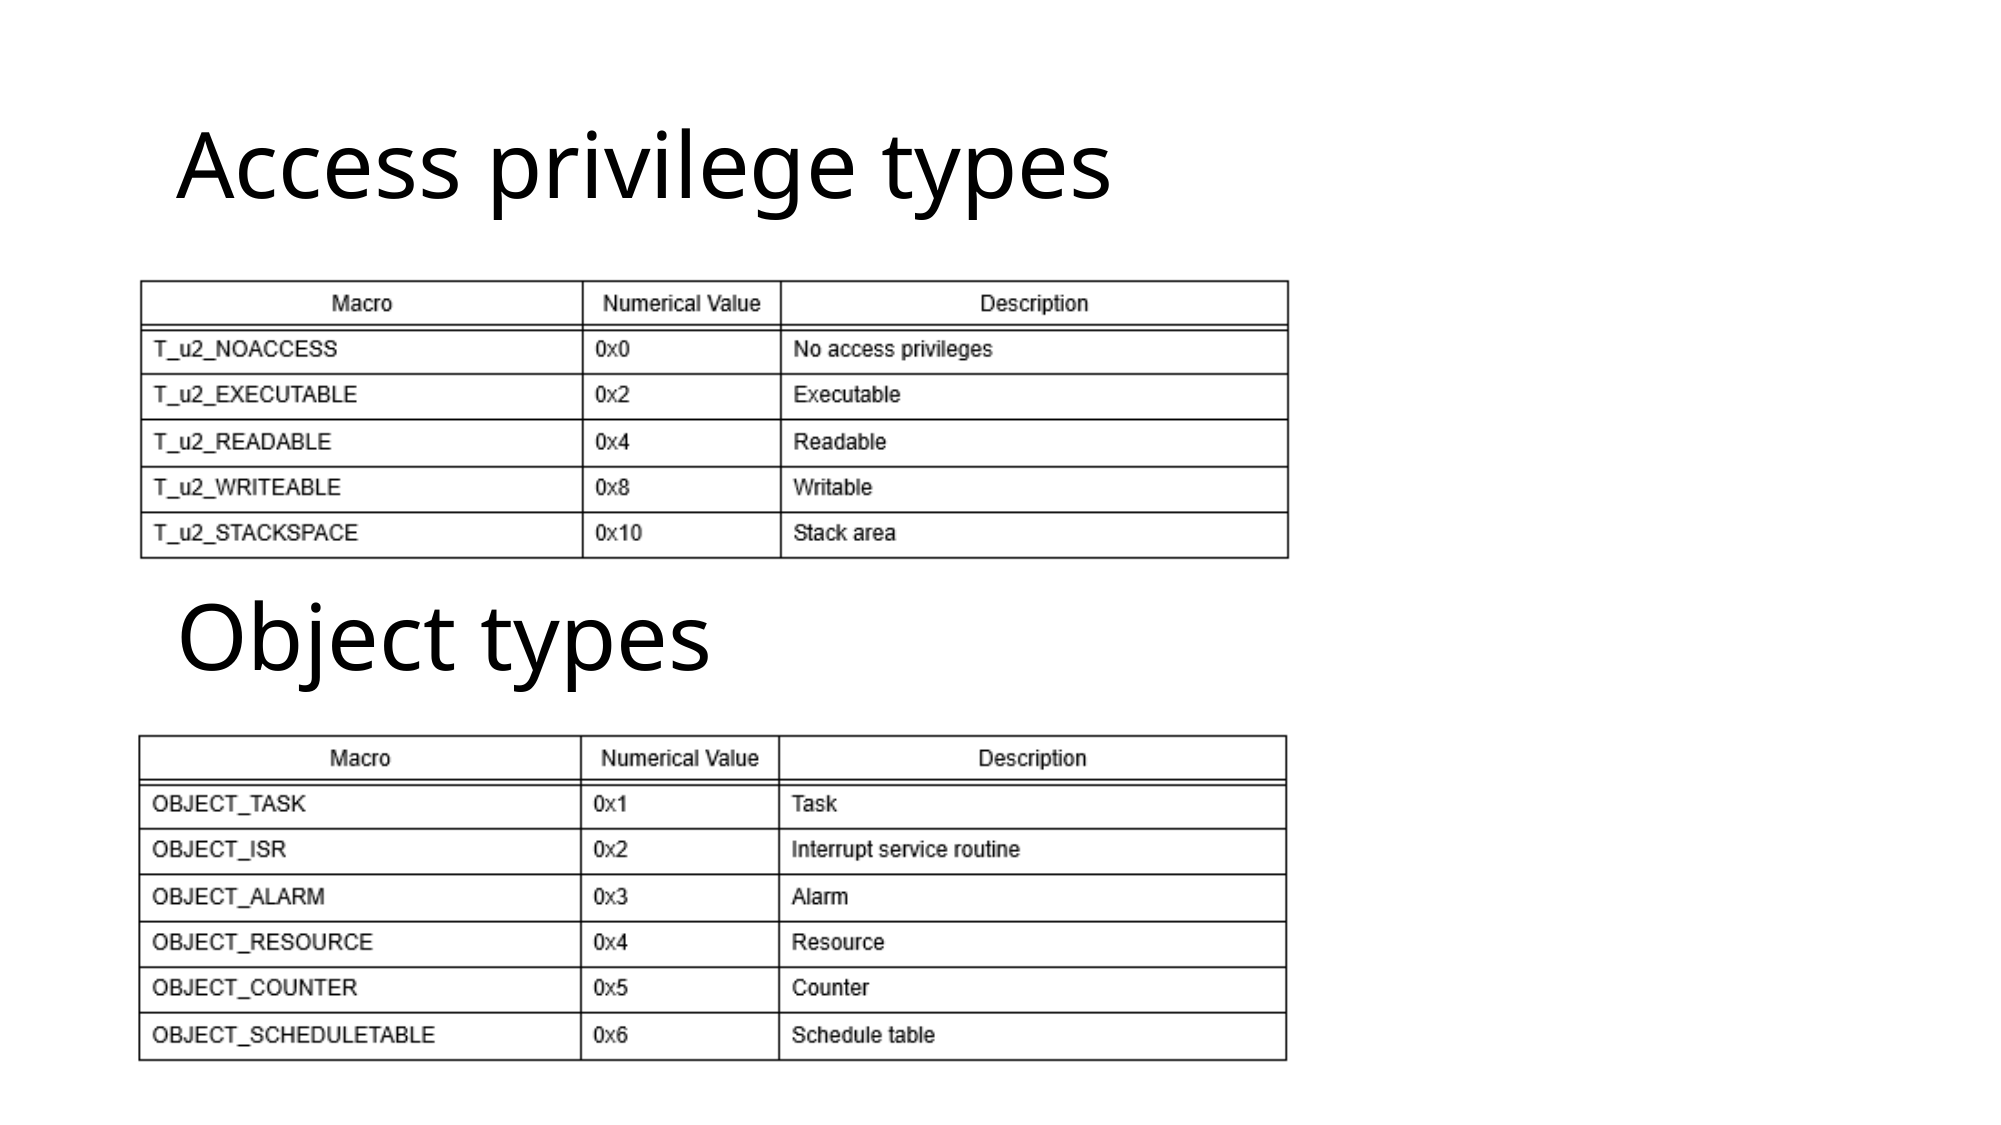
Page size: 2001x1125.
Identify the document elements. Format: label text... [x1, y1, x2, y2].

title Access privilege types [137, 59, 1863, 278]
text_box Object types [137, 560, 1863, 722]
picture [137, 730, 1293, 1065]
picture [137, 277, 1293, 561]
